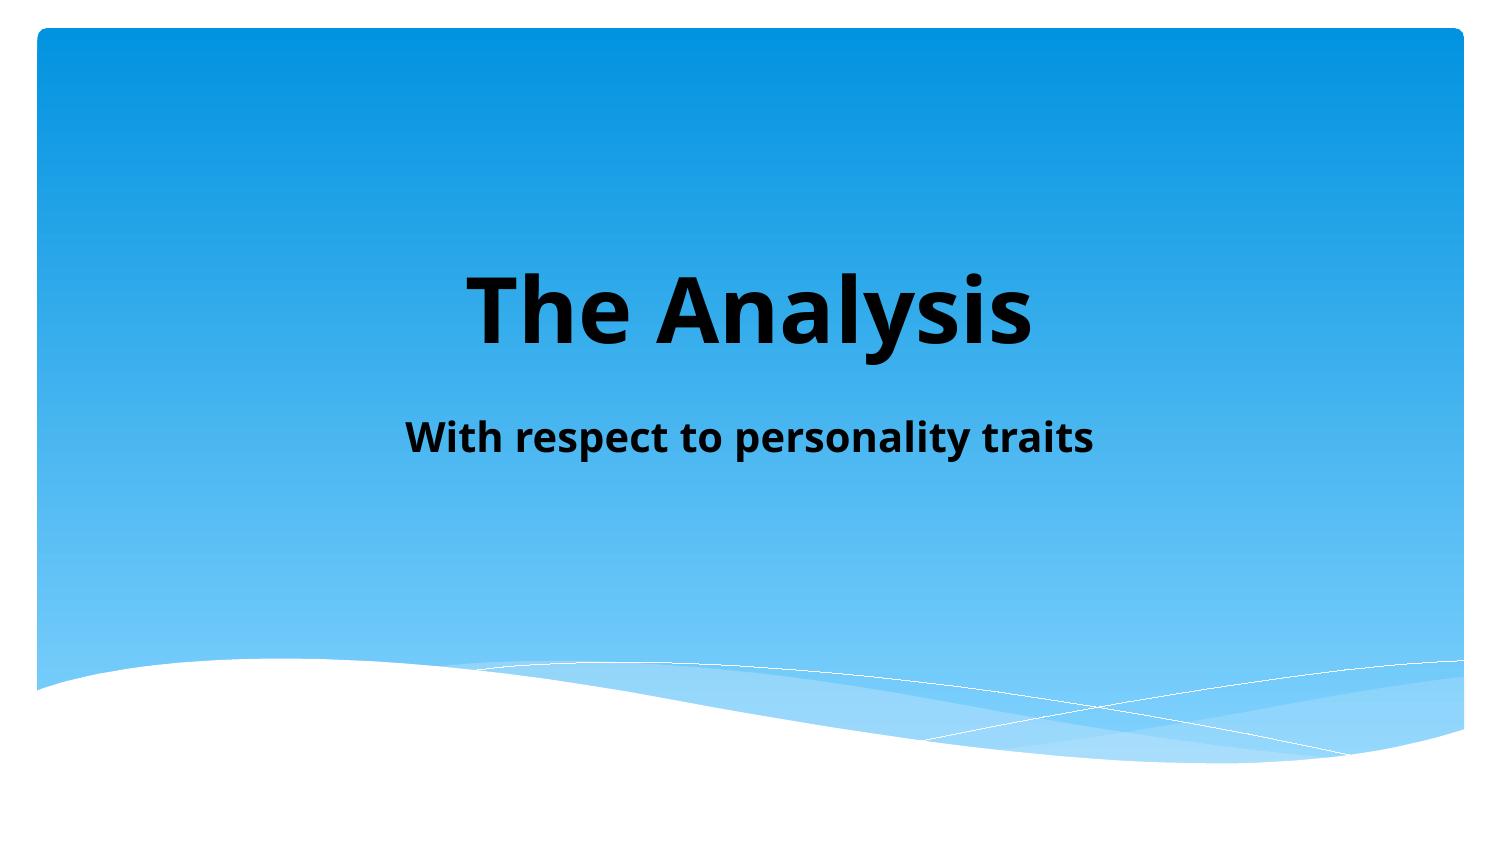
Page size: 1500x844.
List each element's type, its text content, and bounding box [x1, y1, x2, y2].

subtitle With respect to personality traits [225, 403, 1275, 585]
title The Analysis [112, 150, 1388, 369]
